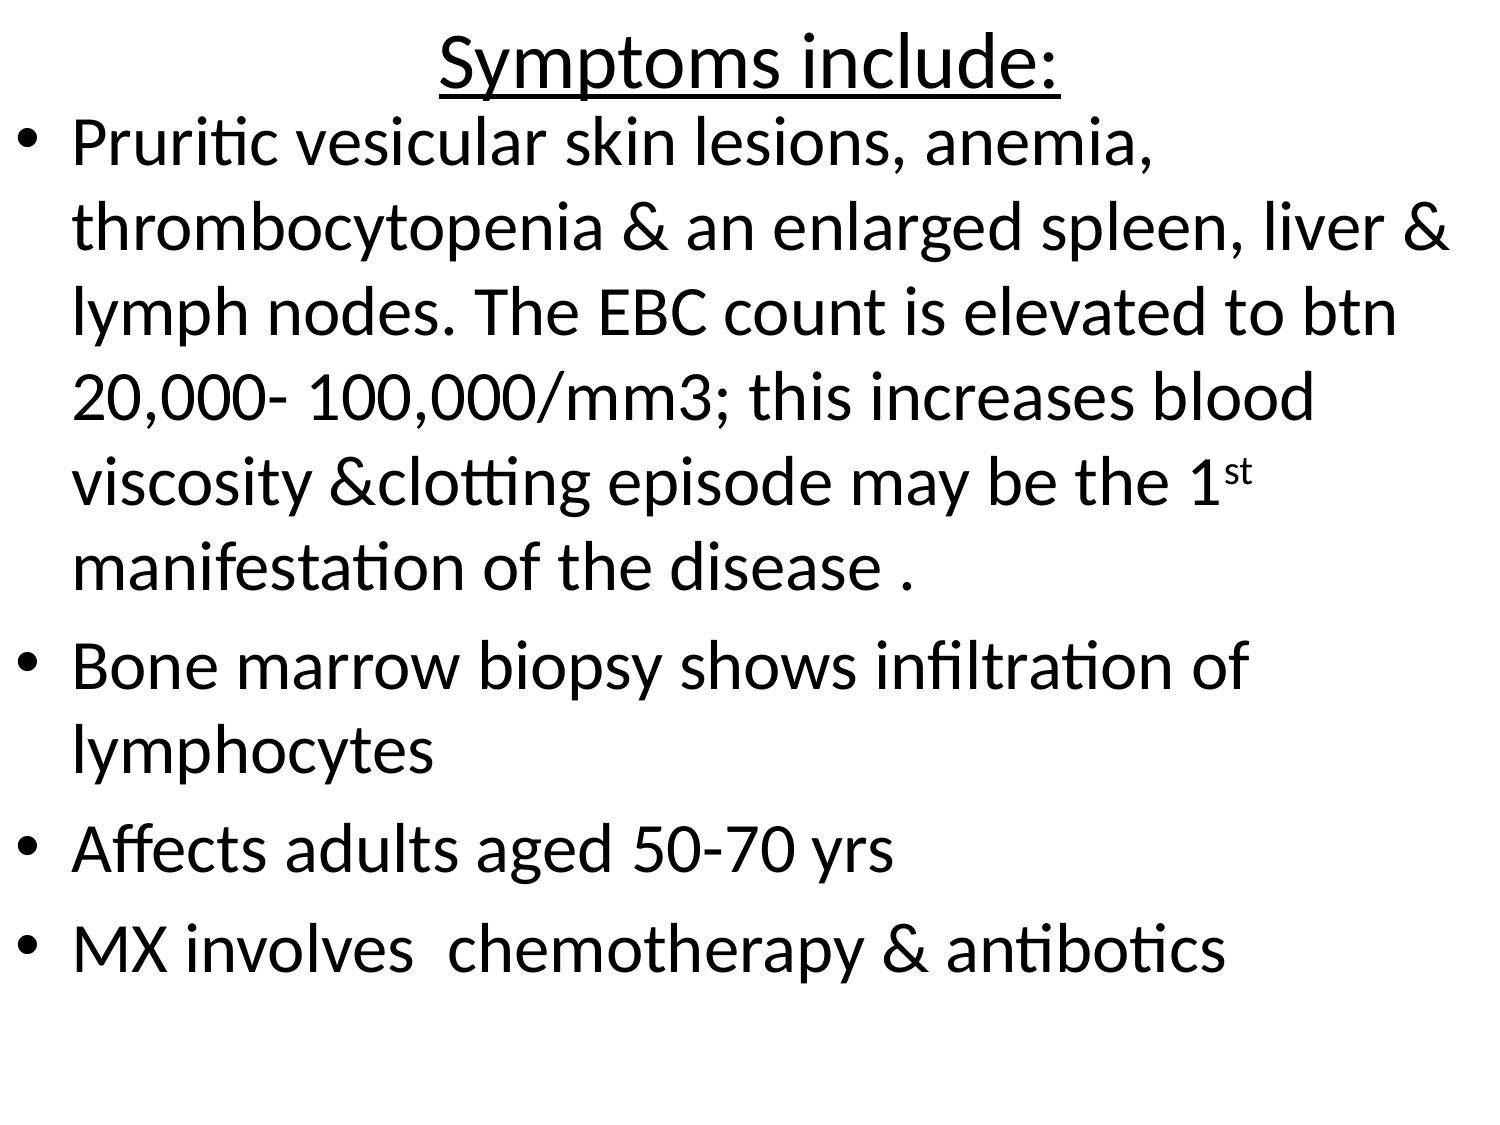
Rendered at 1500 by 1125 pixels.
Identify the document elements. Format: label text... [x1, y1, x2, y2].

title Symptoms include: [0, 0, 1500, 87]
list Pruritic vesicular skin lesions, anemia, thrombocytopenia & an enlarged spleen, liver & lymph nodes. The EBC count is elevated to btn 20,000- 100,000/mm3; this increases blood viscosity &clotting episode may be the 1st manifestation of the disease . Bone marrow biopsy shows infiltration of lymphocytes Affects adults aged 50-70 yrs MX involves chemotherapy & antibotics [0, 87, 1500, 1125]
